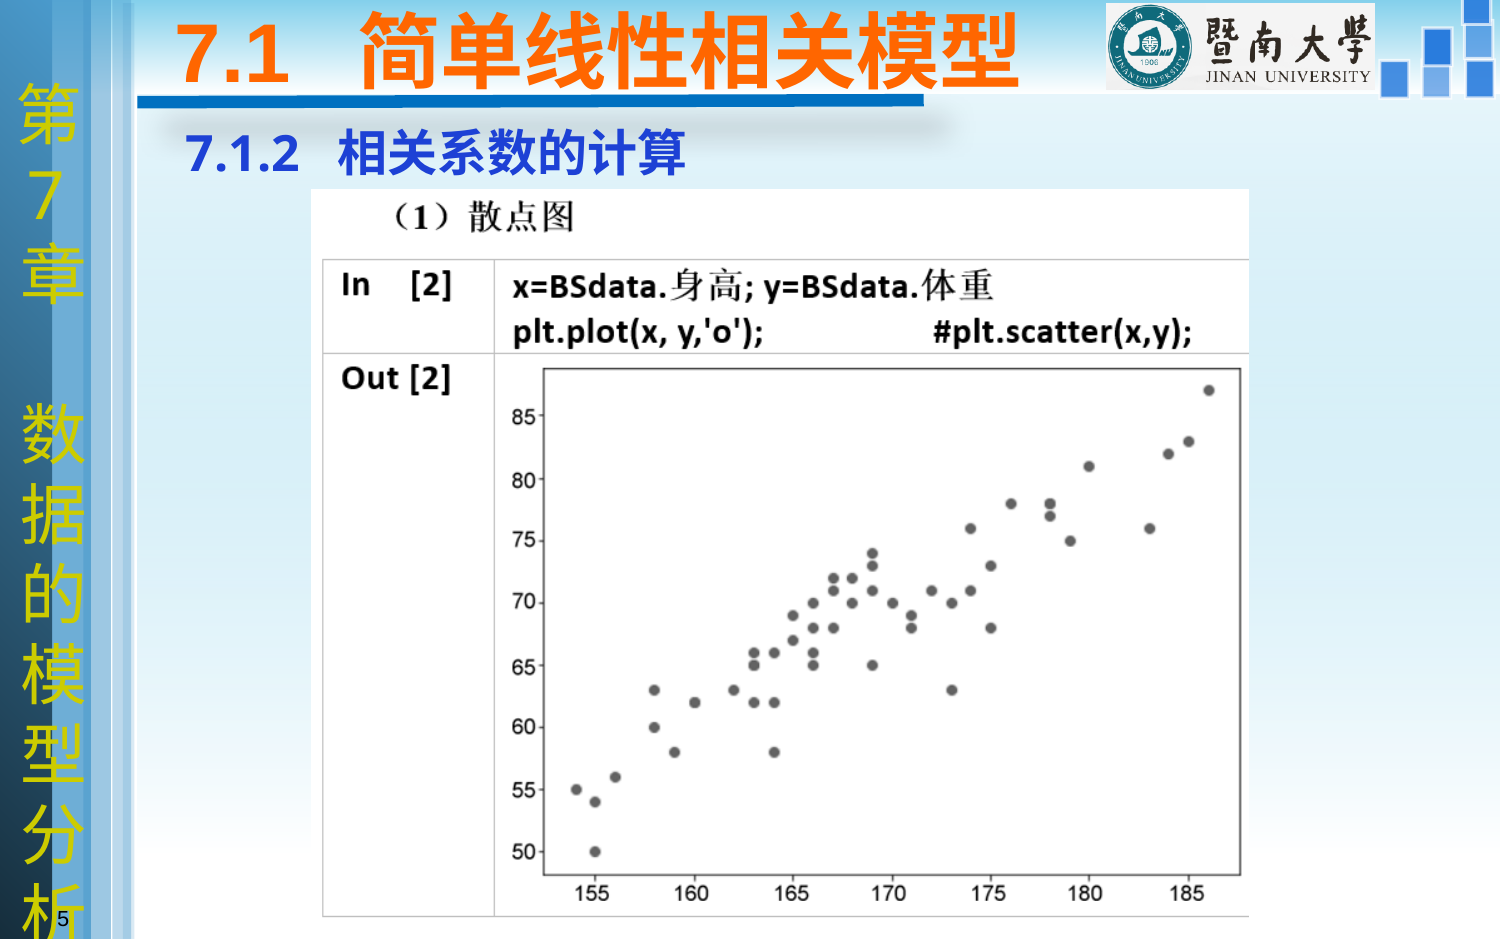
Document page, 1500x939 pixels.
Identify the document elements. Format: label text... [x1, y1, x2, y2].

picture [1106, 3, 1375, 90]
text_box 7.1.2 相关系数的计算 [159, 113, 714, 189]
title 7.1 简单线性相关模型 [159, 15, 1088, 83]
text_box 第7章 数据的模型分析 [1, 65, 107, 939]
picture [311, 188, 1249, 926]
